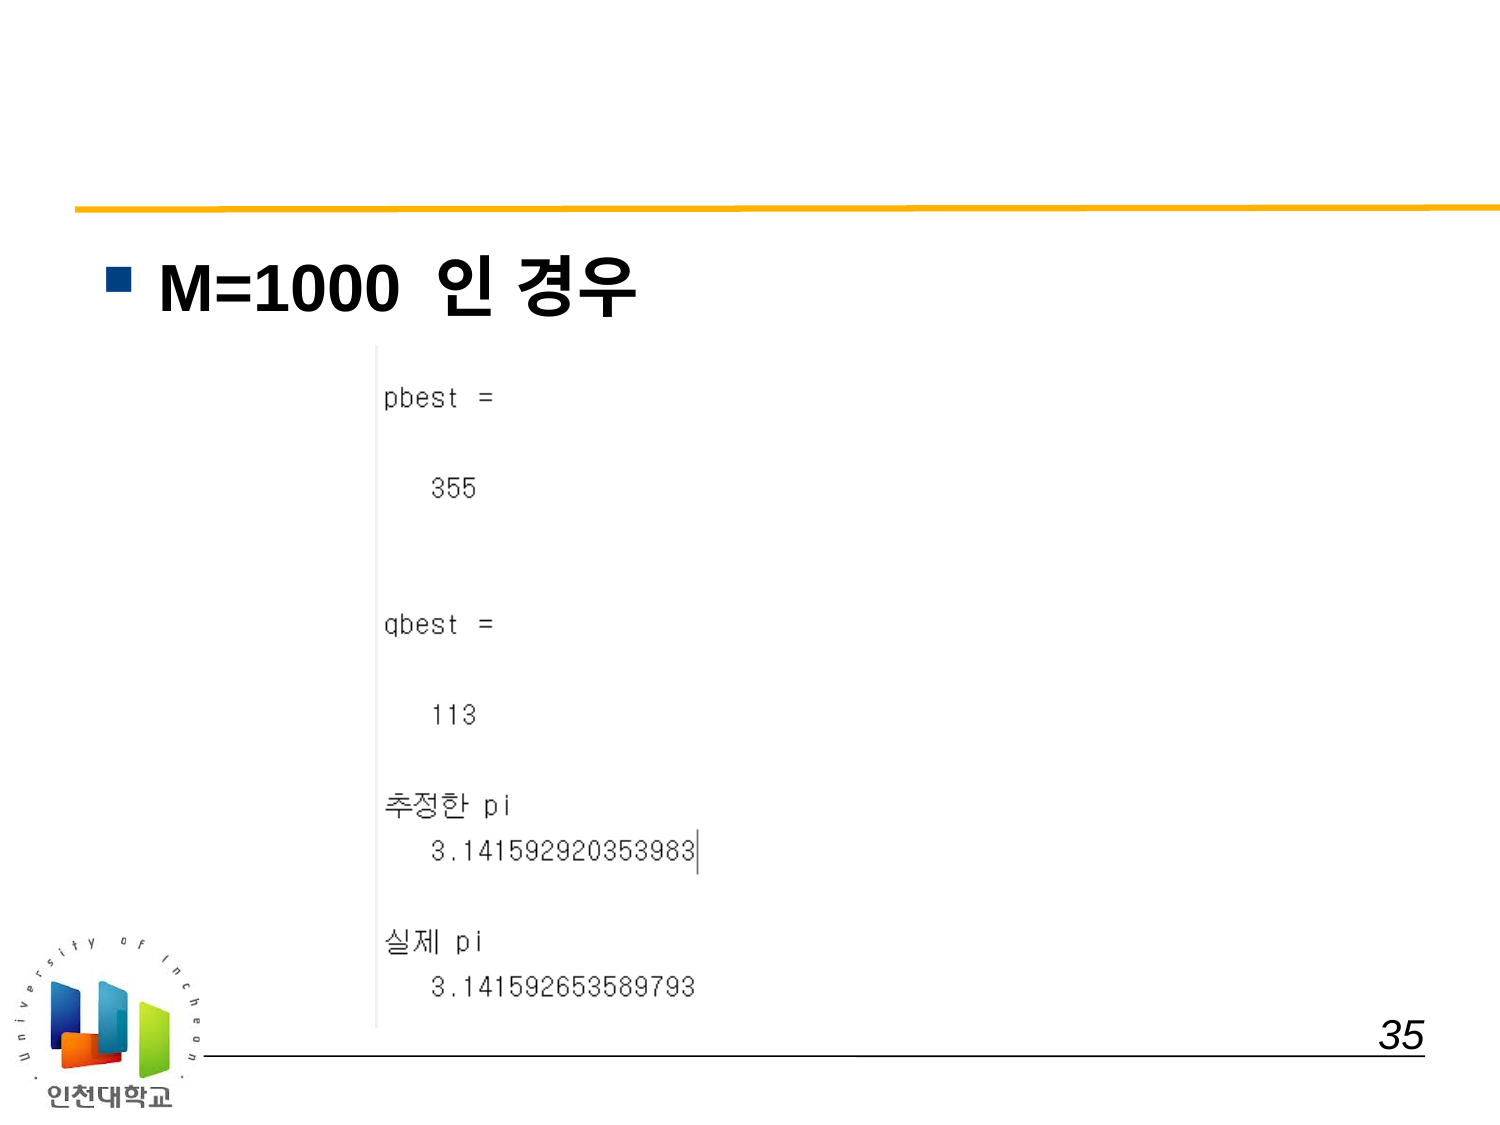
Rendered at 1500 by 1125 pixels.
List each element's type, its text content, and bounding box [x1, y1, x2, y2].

picture [14, 937, 200, 1108]
slide_number 35 [1112, 999, 1440, 1057]
picture [374, 344, 809, 1029]
list M=1000 인 경우 [87, 237, 1457, 919]
